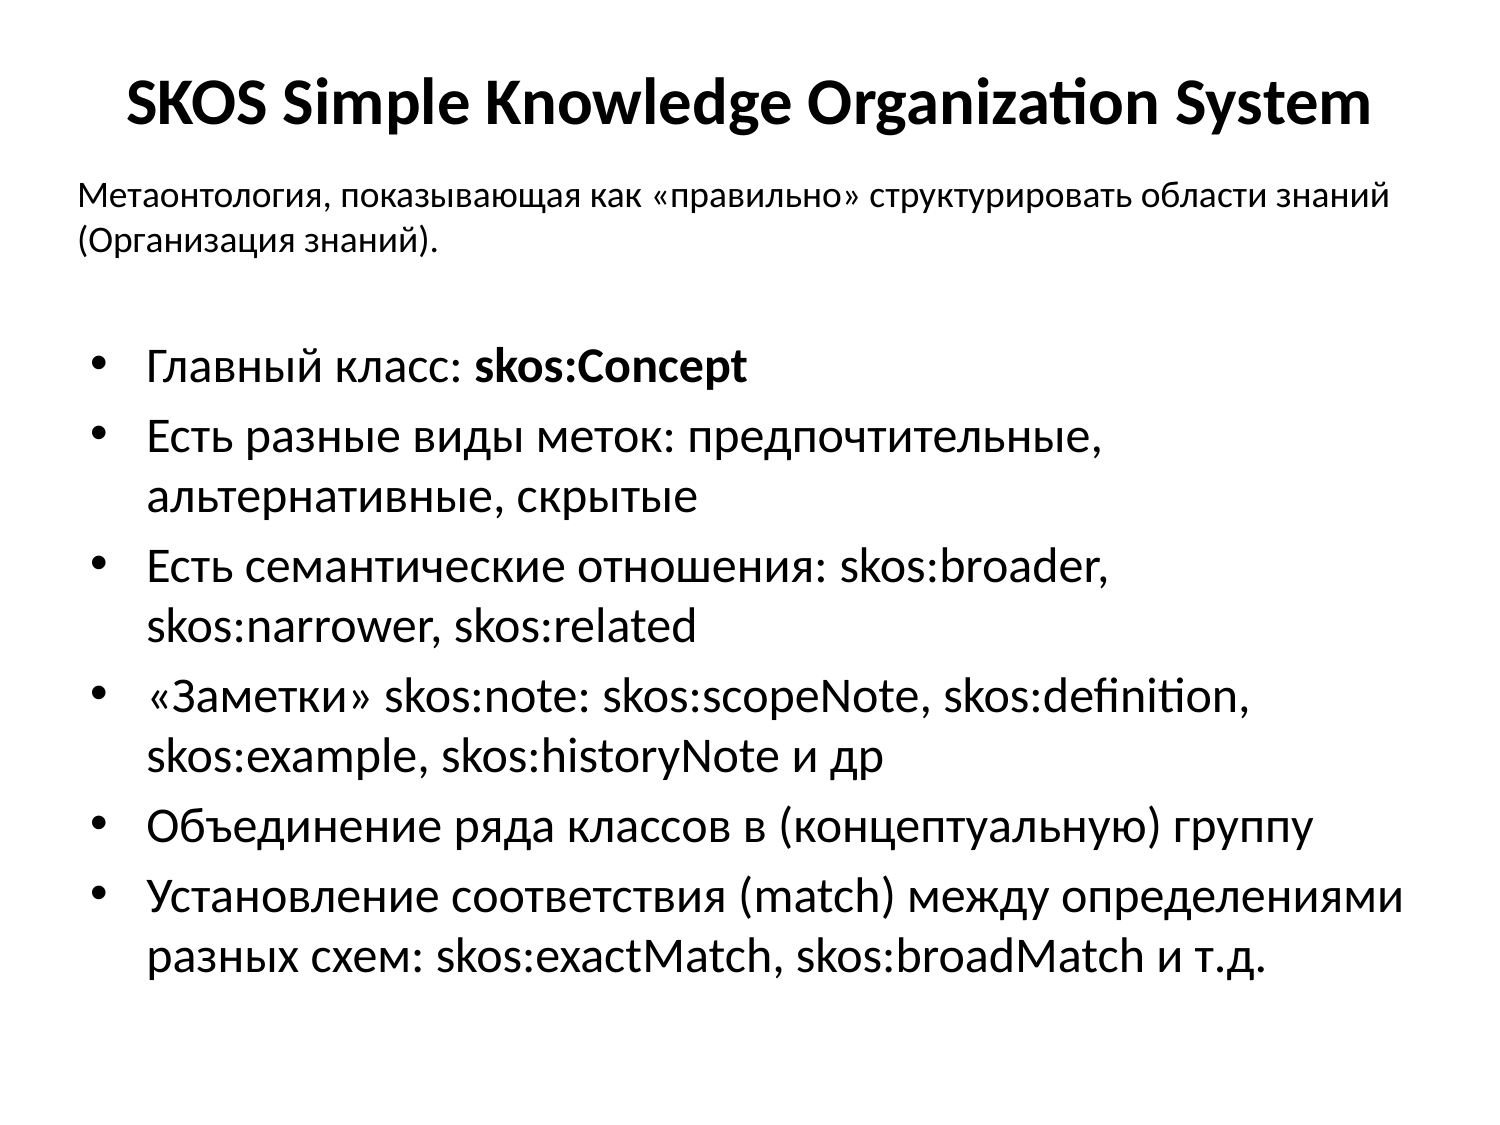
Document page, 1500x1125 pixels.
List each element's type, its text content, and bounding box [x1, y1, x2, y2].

list Главный класс: skos:Concept Есть разные виды меток: предпочтительные, альтернативные, скрытые Есть семантические отношения: skos:broader, skos:narrower, skos:related «Заметки» skos:note: skos:scopeNote, skos:definition, skos:example, skos:historyNote и др Объединение ряда классов в (концептуальную) группу Установление соответствия (match) между определениями разных схем: skos:exactMatch, skos:broadMatch и т.д. [75, 324, 1425, 1005]
text_box Метаонтология, показывающая как «правильно» структурировать области знаний (Организация знаний). [62, 162, 1425, 268]
title SKOS Simple Knowledge Organization System [75, 45, 1425, 150]
